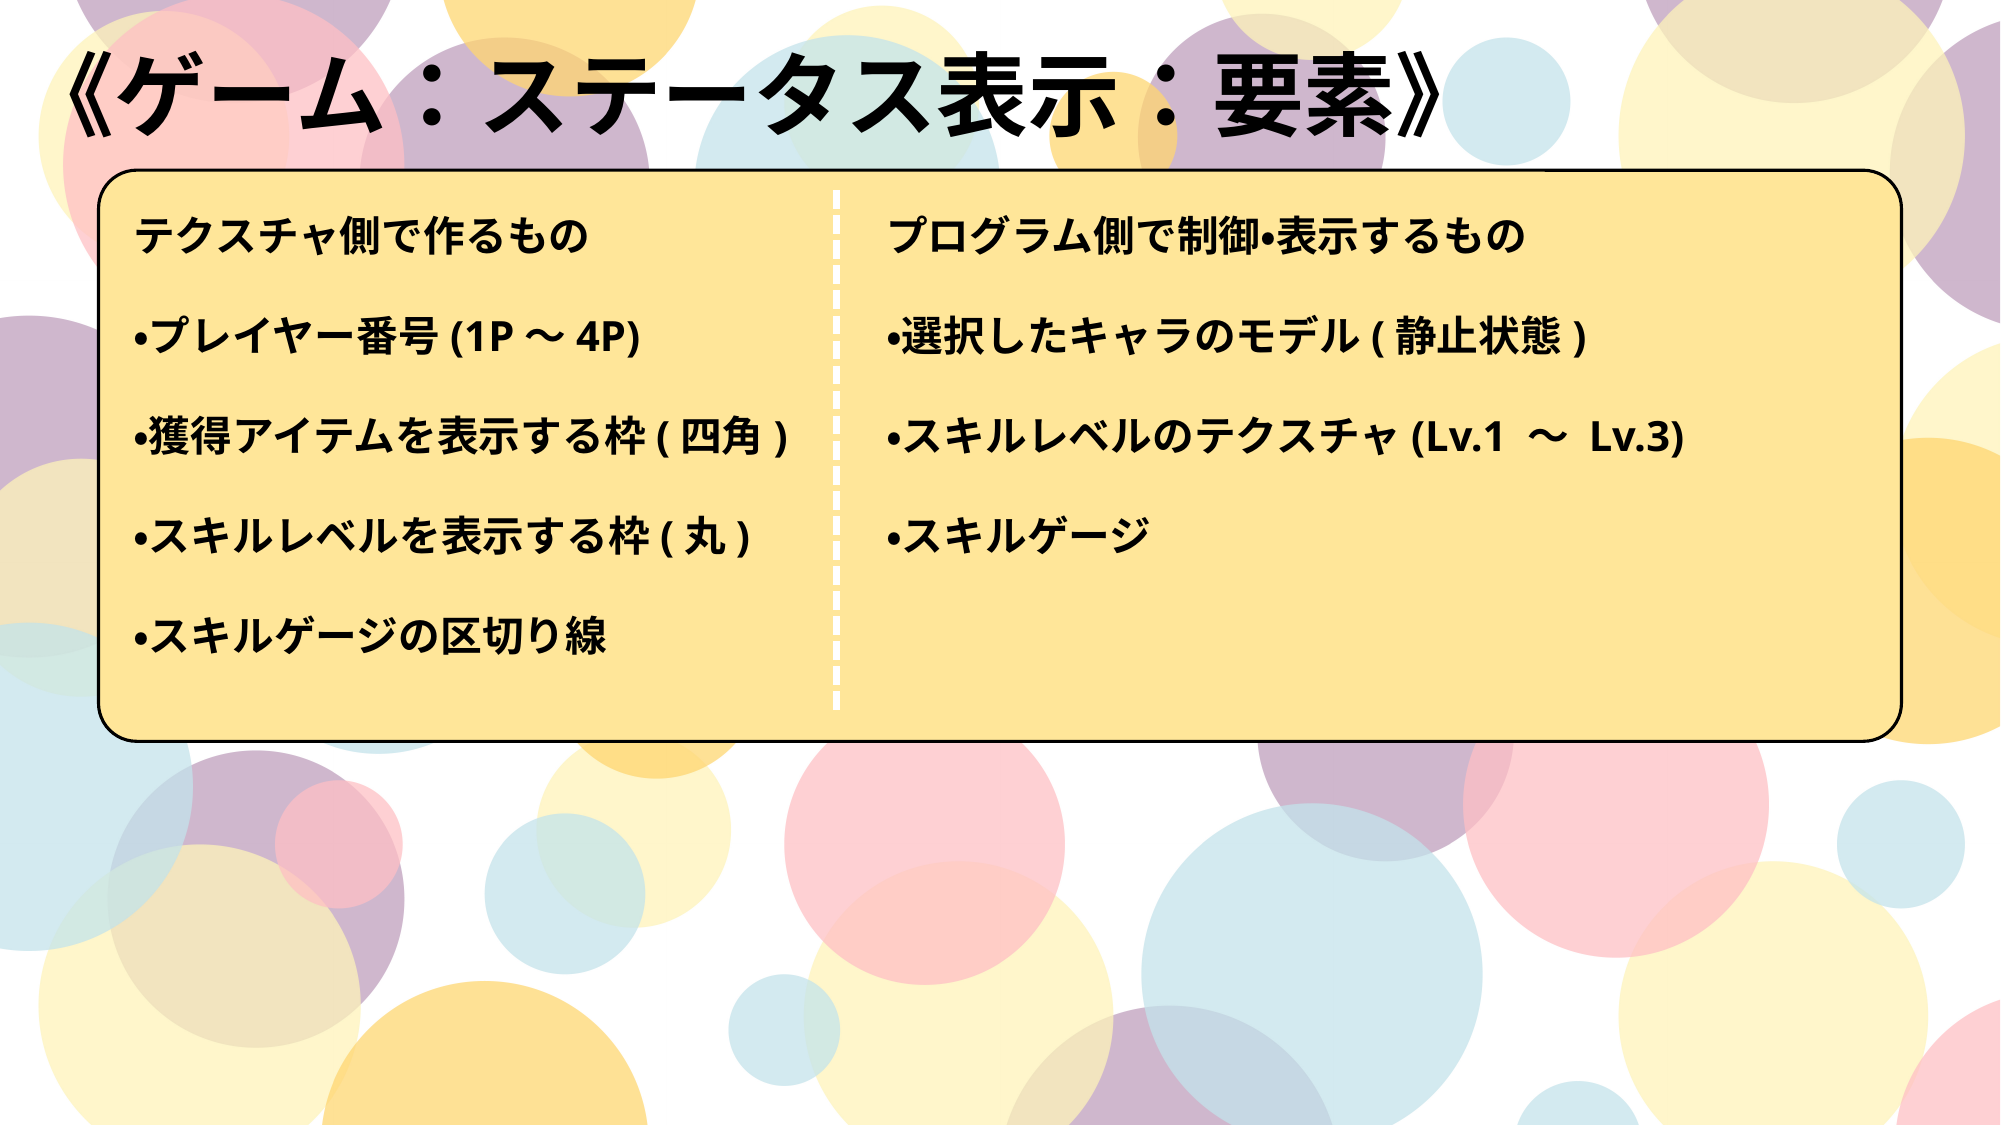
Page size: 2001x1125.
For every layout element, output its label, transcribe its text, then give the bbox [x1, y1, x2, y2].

picture [0, 0, 2001, 1125]
text_box テクスチャ側で作るもの ・プレイヤー番号(1P～4P) ・獲得アイテムを表示する枠(四角) ・スキルレベルを表示する枠(丸) ・スキルゲージの区切り線 [118, 202, 803, 668]
text_box [97, 169, 1903, 743]
text_box 《ゲーム：ステータス表示：要素》 [8, 30, 1504, 156]
text_box プログラム側で制御・表示するもの ・選択したキャラのモデル(静止状態) ・スキルレベルのテクスチャ(Lv.1 ～ Lv.3) ・スキルゲージ [871, 202, 1700, 568]
